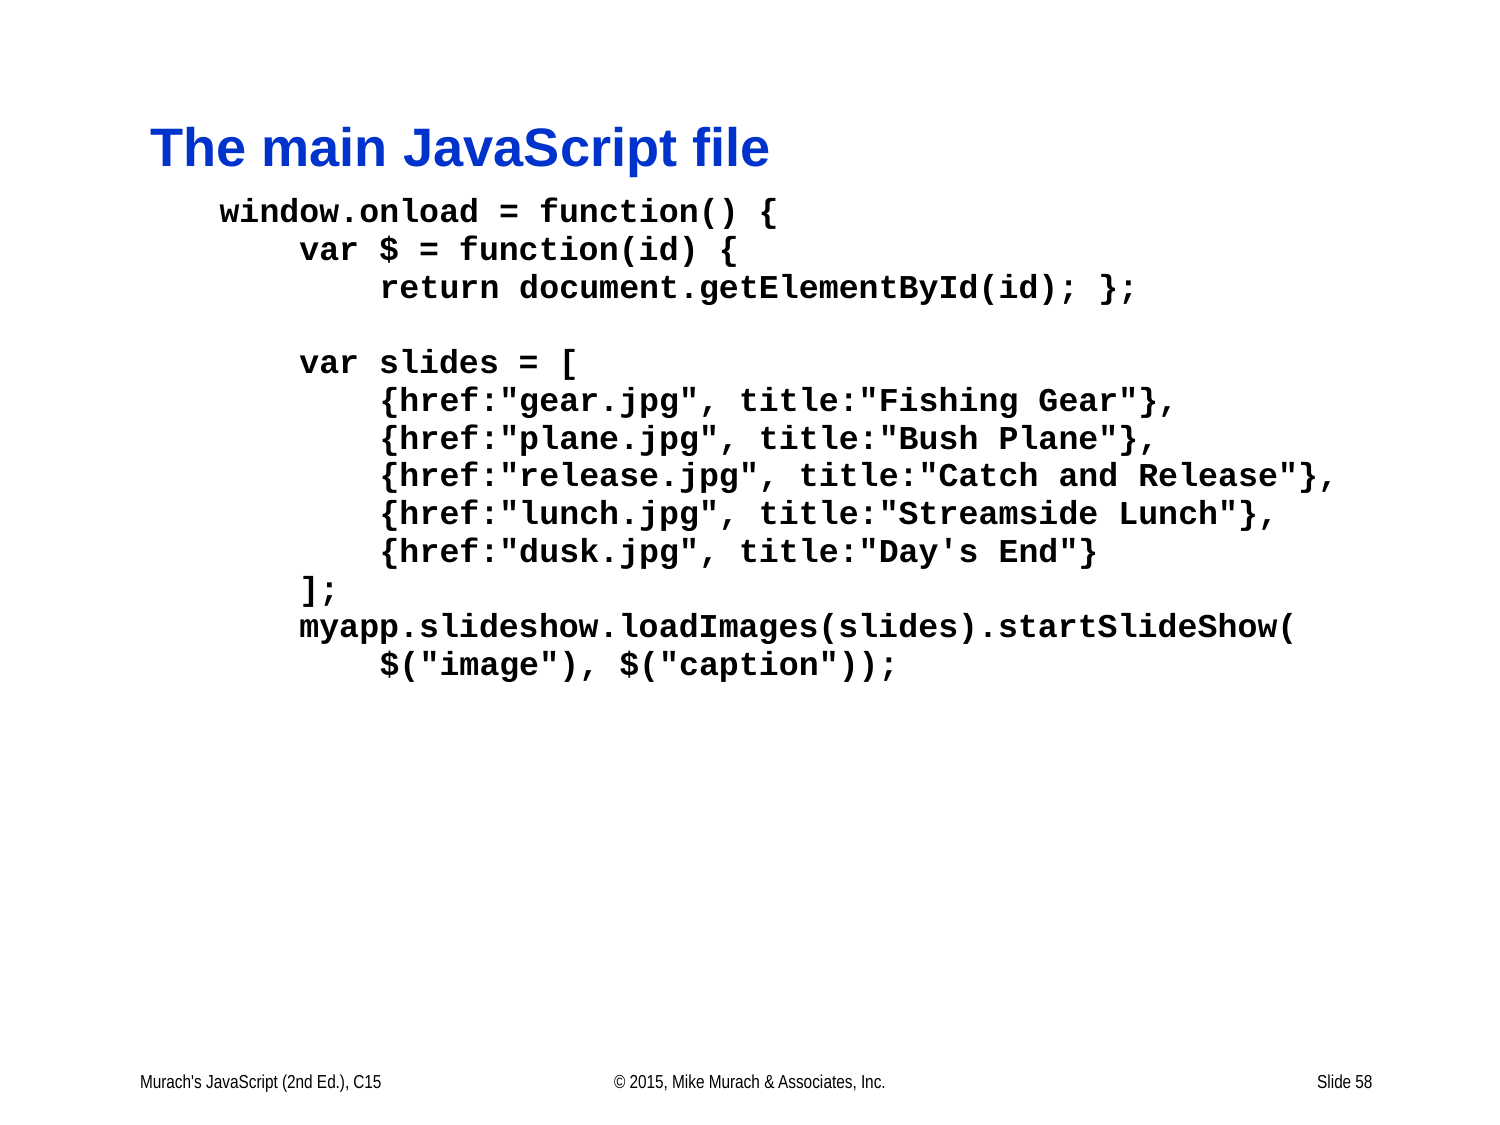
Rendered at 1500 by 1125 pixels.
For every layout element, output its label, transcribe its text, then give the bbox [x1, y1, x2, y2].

title The main JavaScript file [150, 112, 1350, 179]
slide_number Slide 58 [1074, 1025, 1388, 1100]
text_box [162, 194, 1361, 726]
footer © 2015, Mike Murach & Associates, Inc. [474, 1025, 1025, 1100]
slide_number Murach's JavaScript (2nd Ed.), C15 [125, 1025, 450, 1100]
